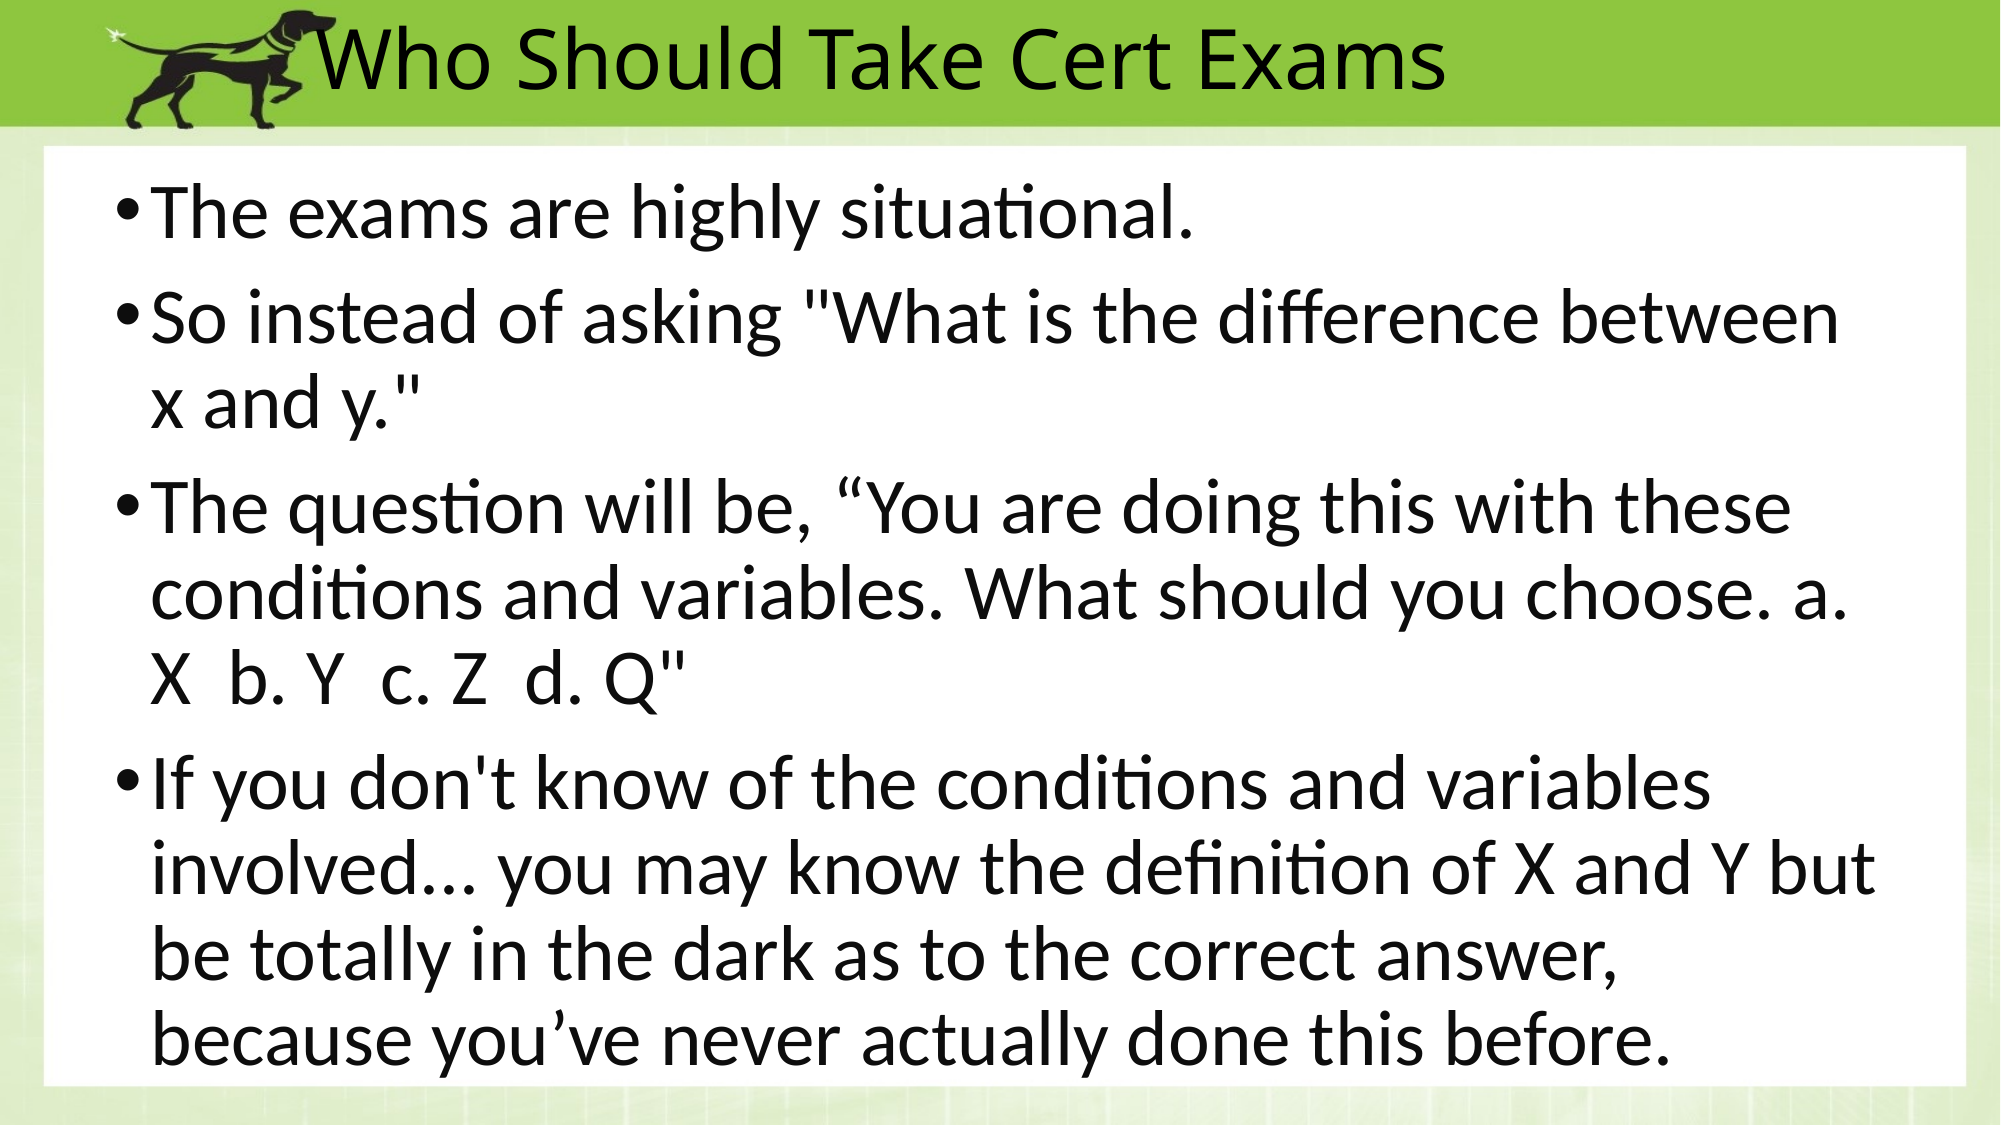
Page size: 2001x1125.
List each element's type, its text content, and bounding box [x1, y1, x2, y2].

list The exams are highly situational. So instead of asking "What is the difference between x and y." The question will be, “You are doing this with these conditions and variables. What should you choose. a. X b. Y c. Z d. Q" If you don't know of the conditions and variables involved... you may know the definition of X and Y but be totally in the dark as to the correct answer, because you’ve never actually done this before. [99, 162, 1900, 1091]
picture [0, 0, 2001, 1125]
title Who Should Take Cert Exams [300, 0, 1917, 125]
